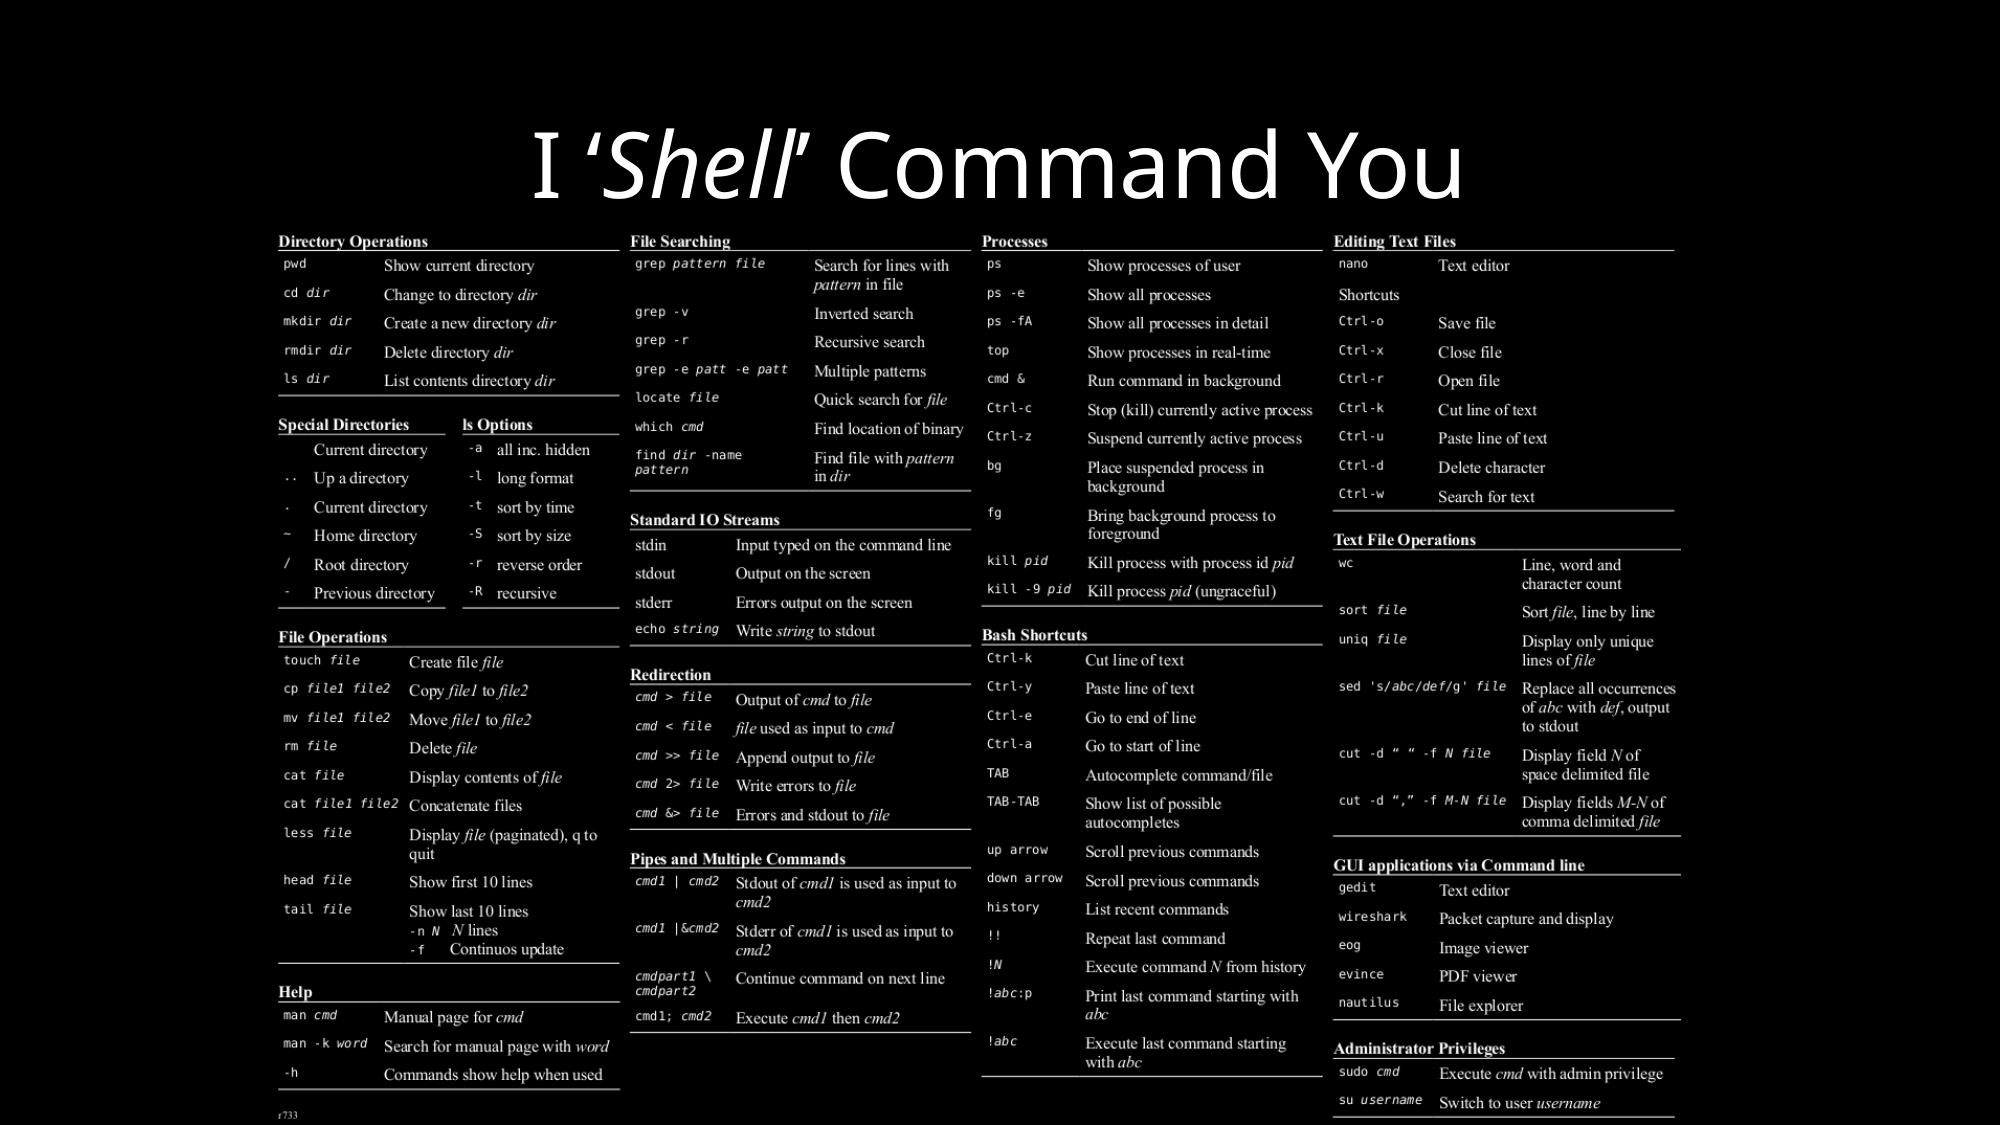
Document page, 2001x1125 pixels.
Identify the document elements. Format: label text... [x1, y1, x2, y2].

title I ‘Shell’ Command You [137, 59, 1863, 278]
picture [274, 229, 1681, 1125]
